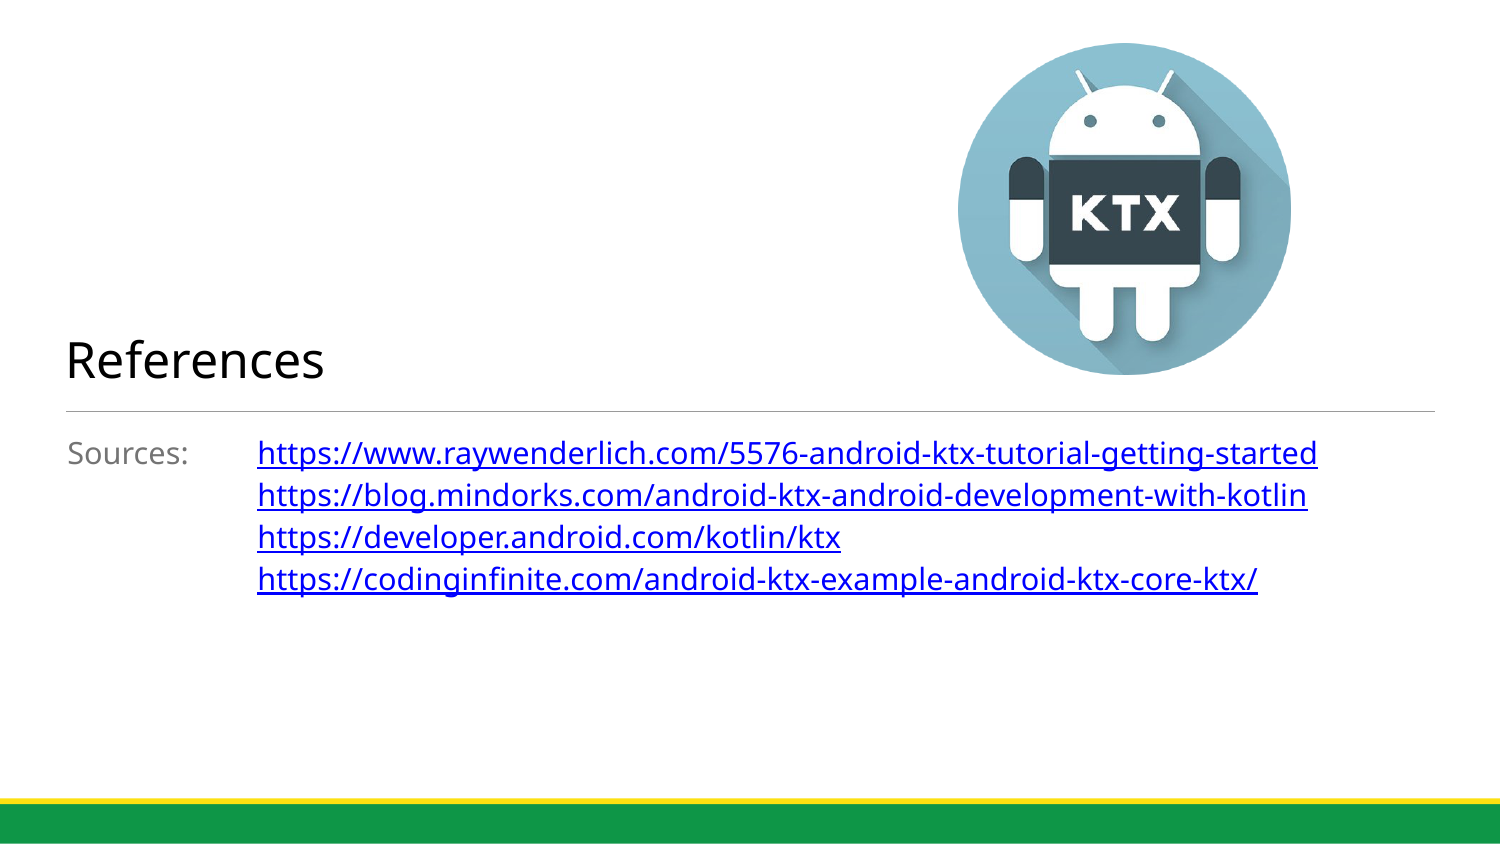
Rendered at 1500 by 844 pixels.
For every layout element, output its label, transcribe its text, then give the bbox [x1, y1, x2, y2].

picture [958, 42, 1291, 376]
title References [65, 113, 1435, 390]
subtitle Sources: https://www.raywenderlich.com/5576-android-ktx-tutorial-getting-started https://blog.mindorks.com/android-ktx-android-development-with-kotlin https://developer.android.com/kotlin/ktx https://codinginfinite.com/android-ktx-example-android-ktx-core-ktx/ [65, 433, 1476, 769]
